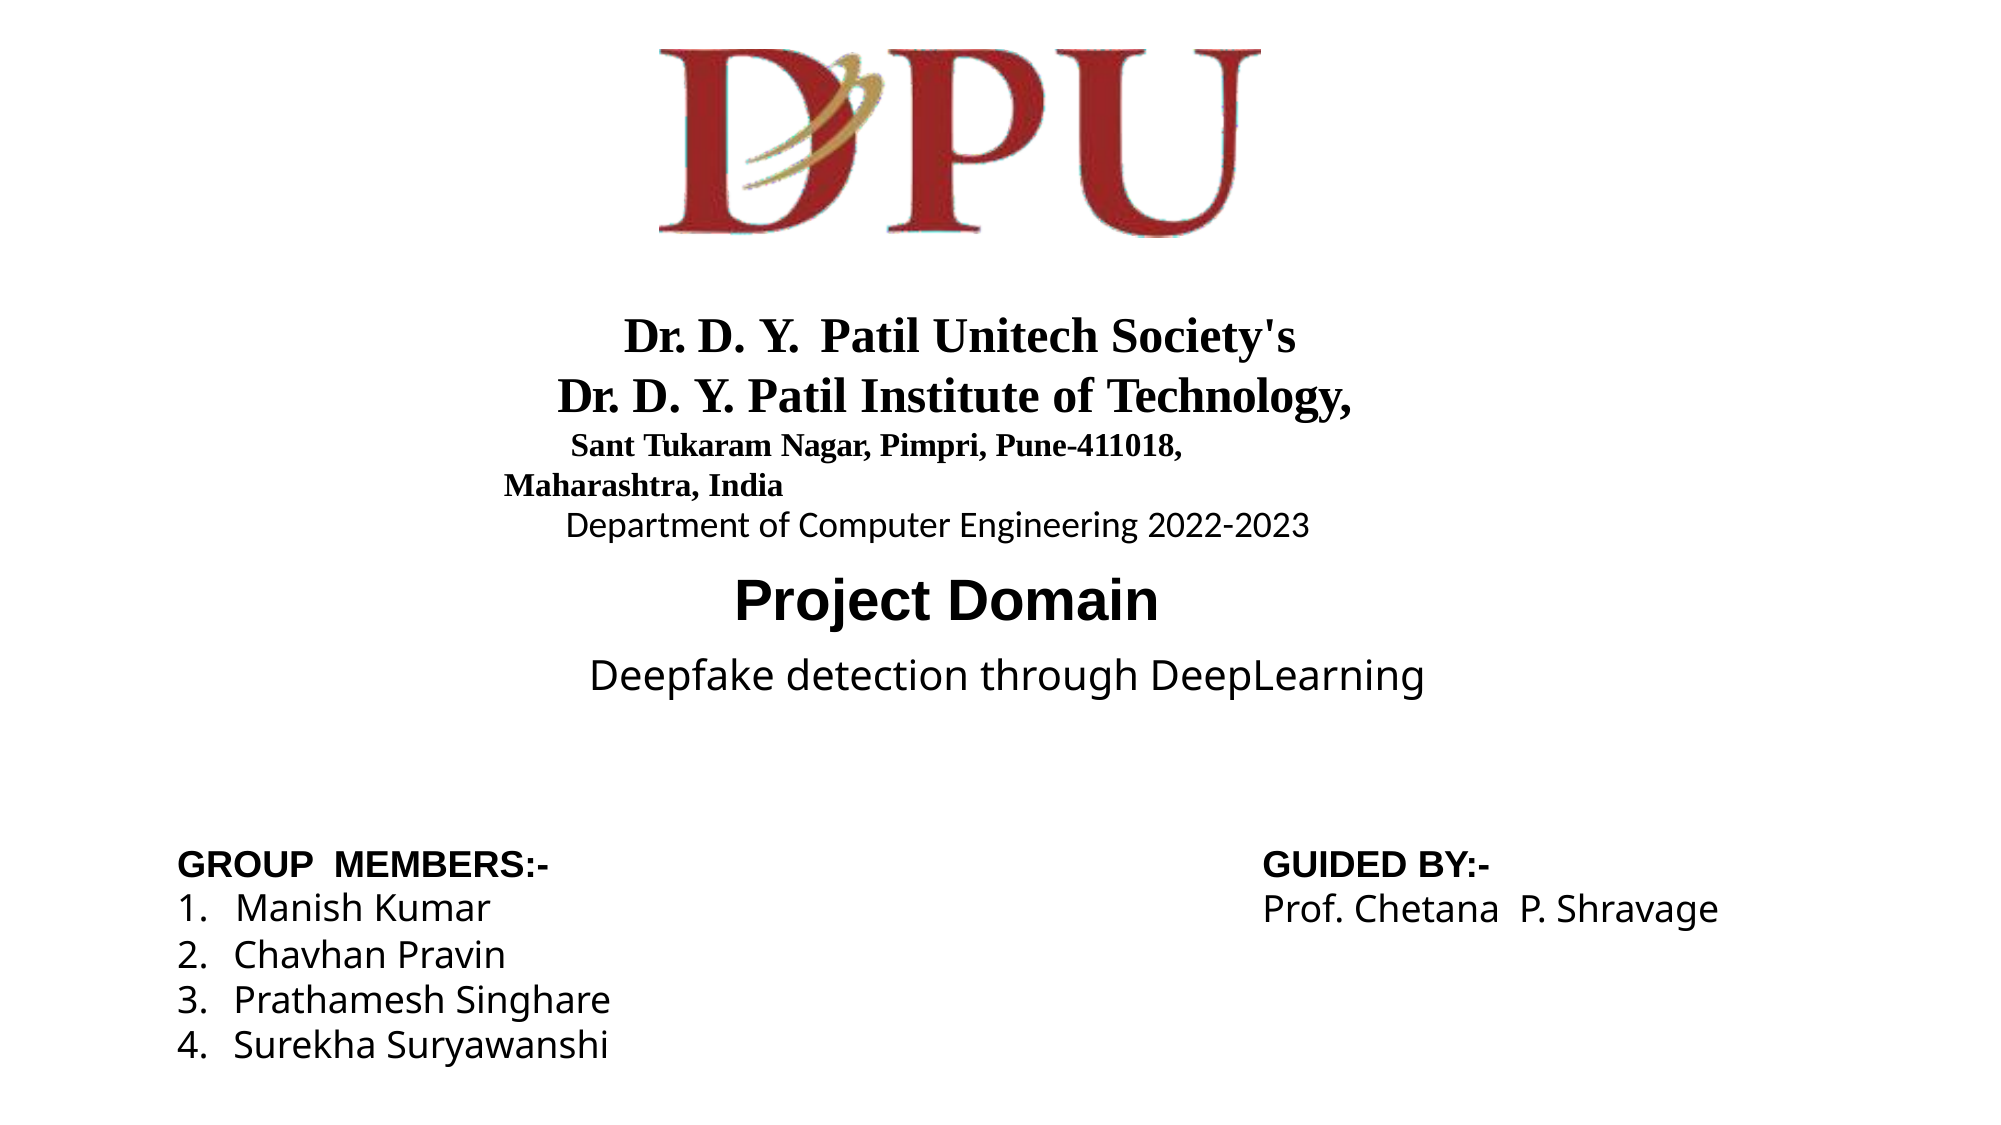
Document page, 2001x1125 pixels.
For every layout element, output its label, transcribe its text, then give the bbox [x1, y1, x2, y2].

title Dr. D. Y. Patil Unitech Society's Dr. D. Y. Patil Institute of Technology, Sant Tukaram Nagar, Pimpri, Pune-411018, Maharashtra, India [501, 299, 1418, 487]
text_box Department of Computer Engineering 2022-2023 Project Domain Deepfake detection through DeepLearning [0, 487, 1625, 699]
text_box GUIDED BY:- Prof. Chetana P. Shravage [1260, 838, 1789, 931]
picture [659, 49, 1261, 238]
text_box GROUP MEMBERS:- 1. Manish Kumar Chavhan Pravin Prathamesh Singhare Surekha Suryawanshi [174, 838, 728, 1066]
